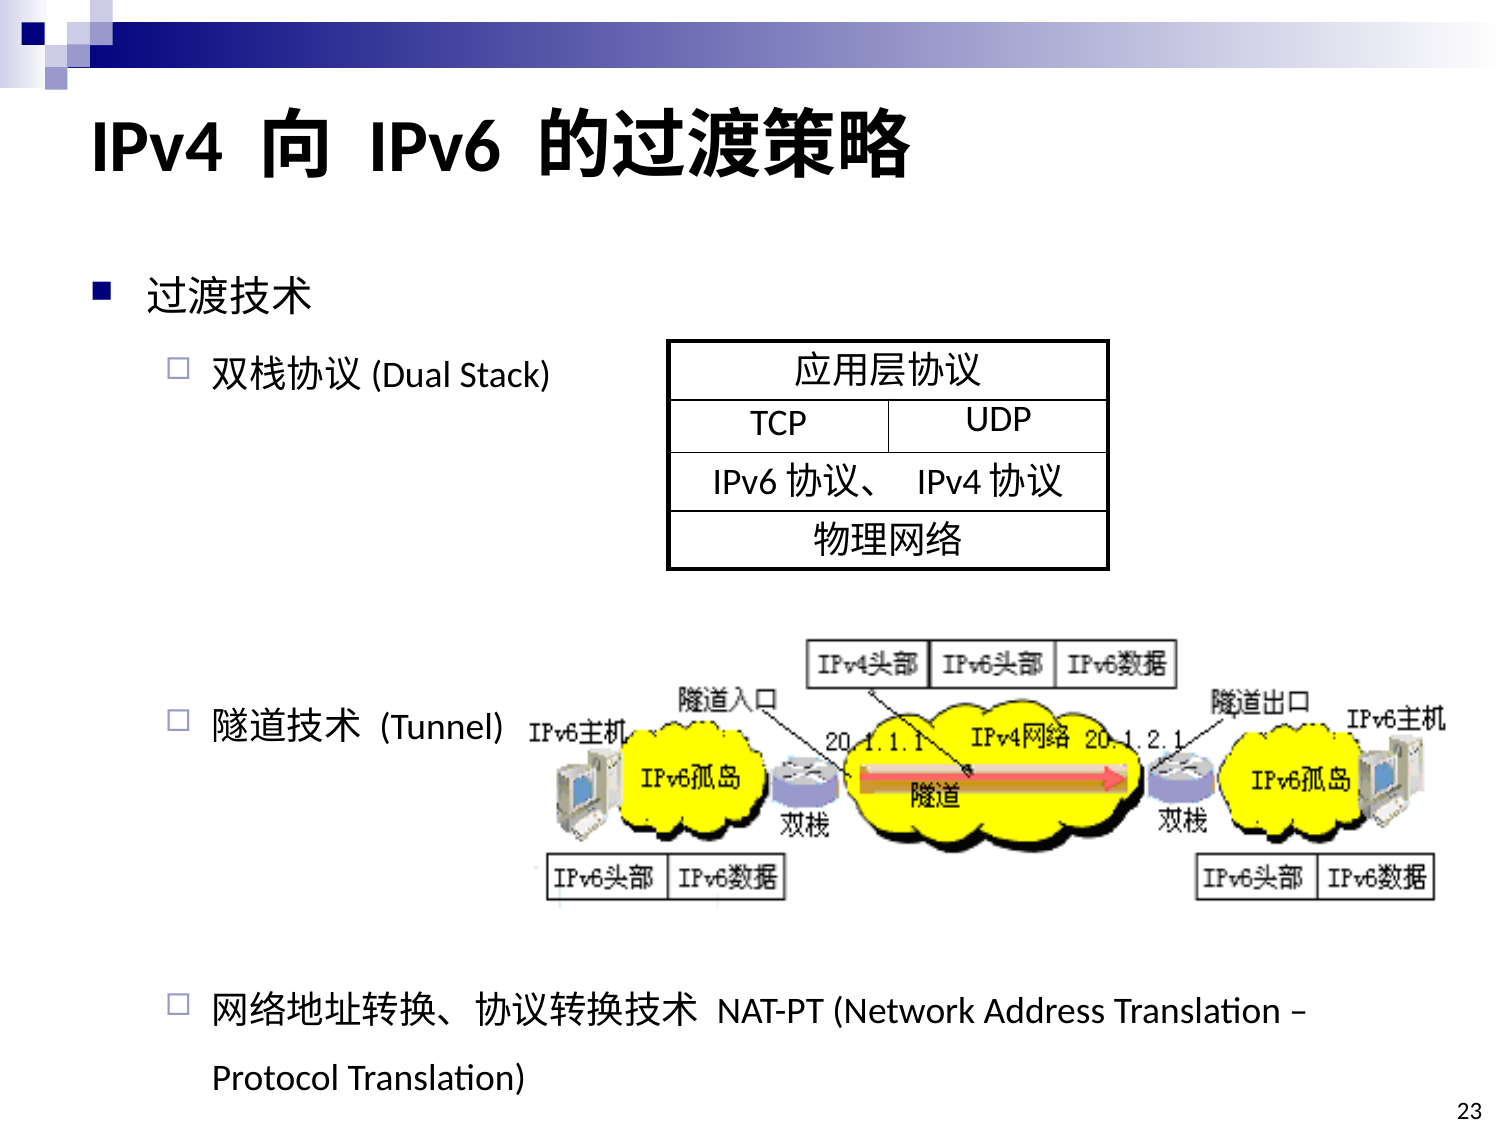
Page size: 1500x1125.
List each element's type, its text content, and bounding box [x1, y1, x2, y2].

list 过渡技术 双栈协议(Dual Stack) 隧道技术 (Tunnel) 网络地址转换、协议转换技术 NAT-PT (Network Address Translation –Protocol Translation) [75, 237, 1449, 880]
picture [524, 632, 1450, 909]
table_cell UDP [889, 401, 1106, 452]
title IPv4 向 IPv6 的过渡策略 [75, 75, 1425, 209]
table_cell 物理网络 [671, 512, 1106, 567]
slide_number 23 [1425, 1100, 1483, 1125]
table_header 应用层协议 [671, 343, 1106, 399]
table_cell IPv6协议、 IPv4协议 [671, 453, 1106, 510]
table_cell TCP [671, 401, 888, 452]
